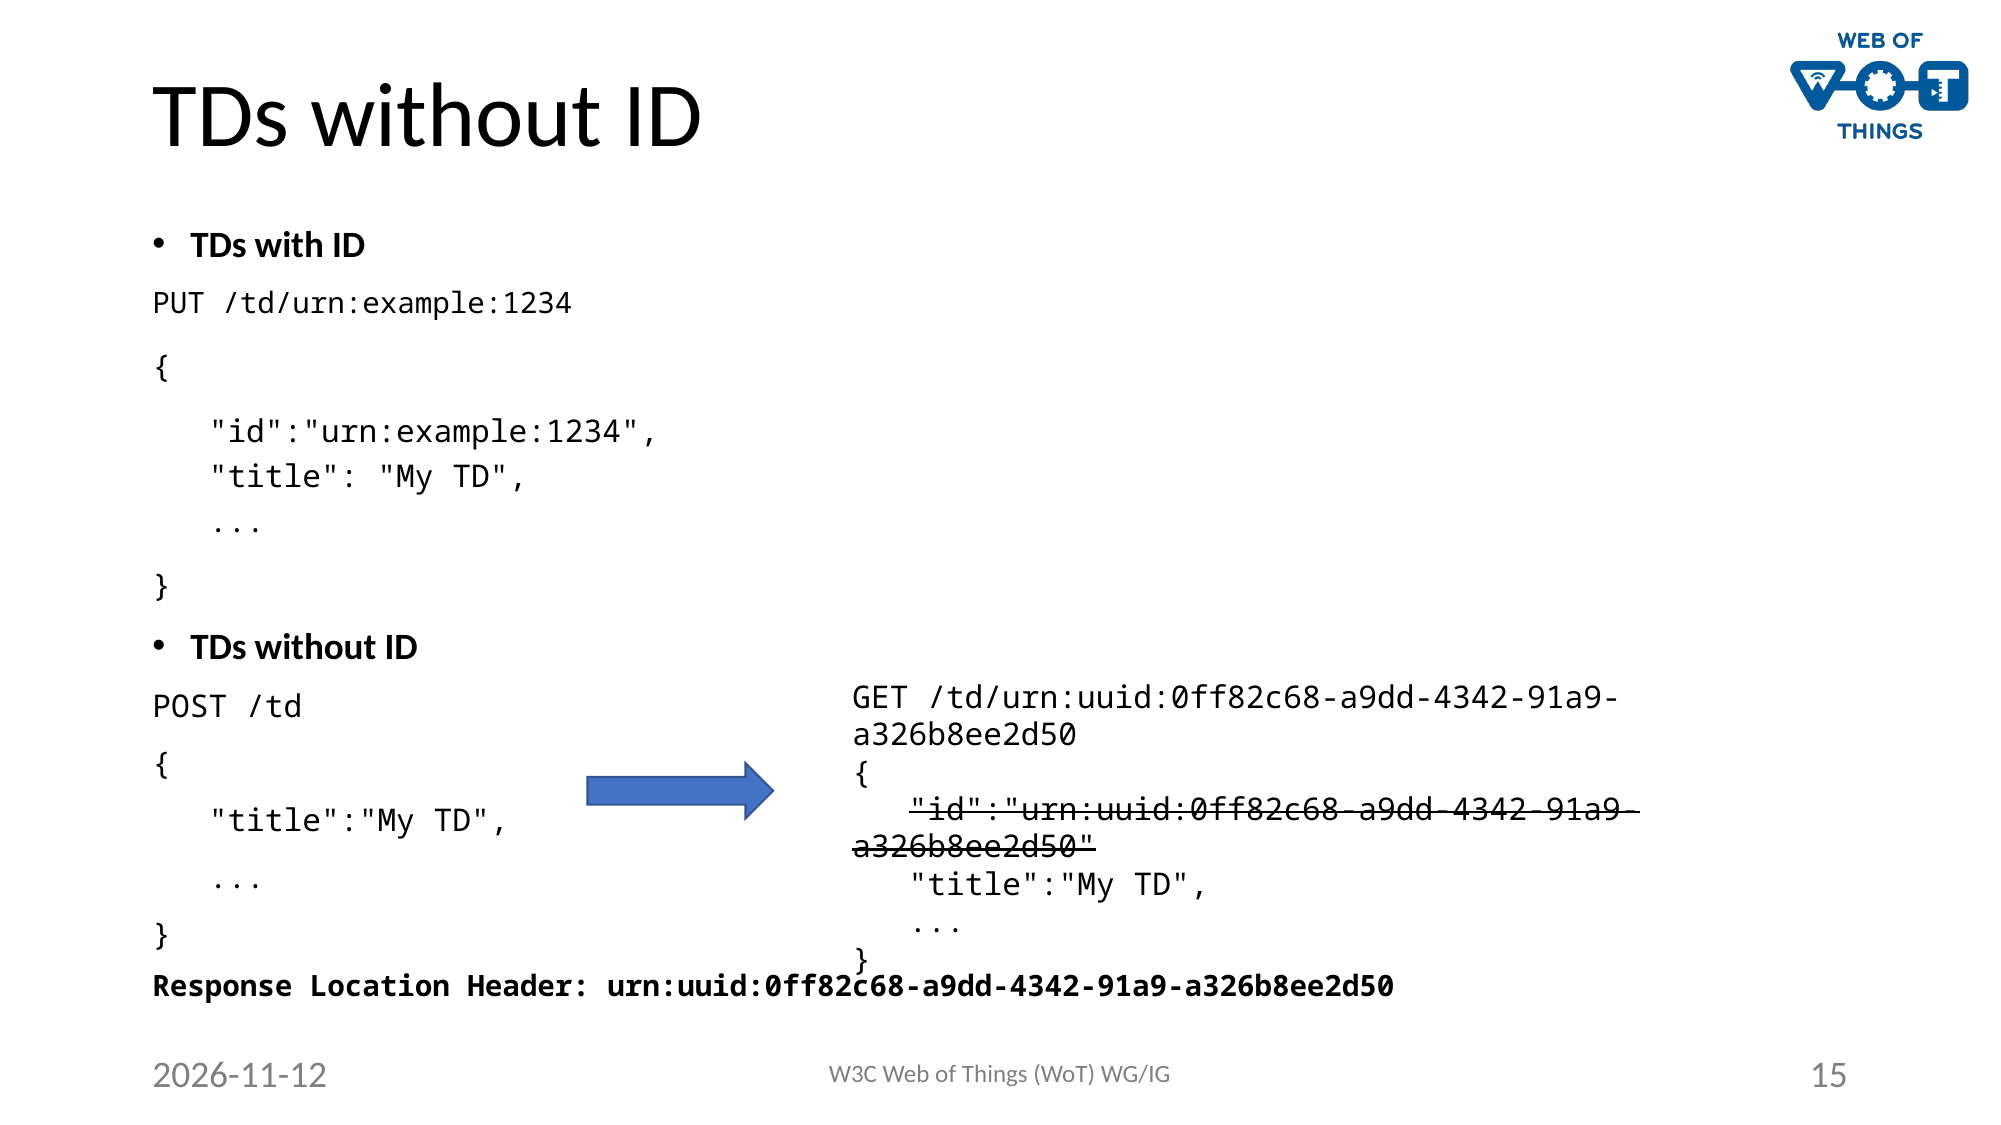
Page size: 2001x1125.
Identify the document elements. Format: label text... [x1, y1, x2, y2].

slide_number 15 [1412, 1042, 1863, 1103]
picture [1773, 22, 1985, 149]
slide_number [137, 1042, 588, 1103]
list TDs with ID PUT /td/urn:example:1234 { "id":"urn:example:1234", "title": "My TD", ... } TDs without ID POST /td { "title":"My TD", ... } Response Location Header: urn:uuid:0ff82c68-a9dd-4342-91a9-a326b8ee2d50 [137, 212, 1863, 1014]
footer W3C Web of Things (WoT) WG/IG [662, 1042, 1338, 1103]
text_box GET /td/urn:uuid:0ff82c68-a9dd-4342-91a9-a326b8ee2d50 { "id":"urn:uuid:0ff82c68-a9dd-4342-91a9-a326b8ee2d50" "title":"My TD", ... } [837, 669, 1838, 984]
text_box [586, 760, 775, 821]
title TDs without ID [137, 59, 1863, 212]
